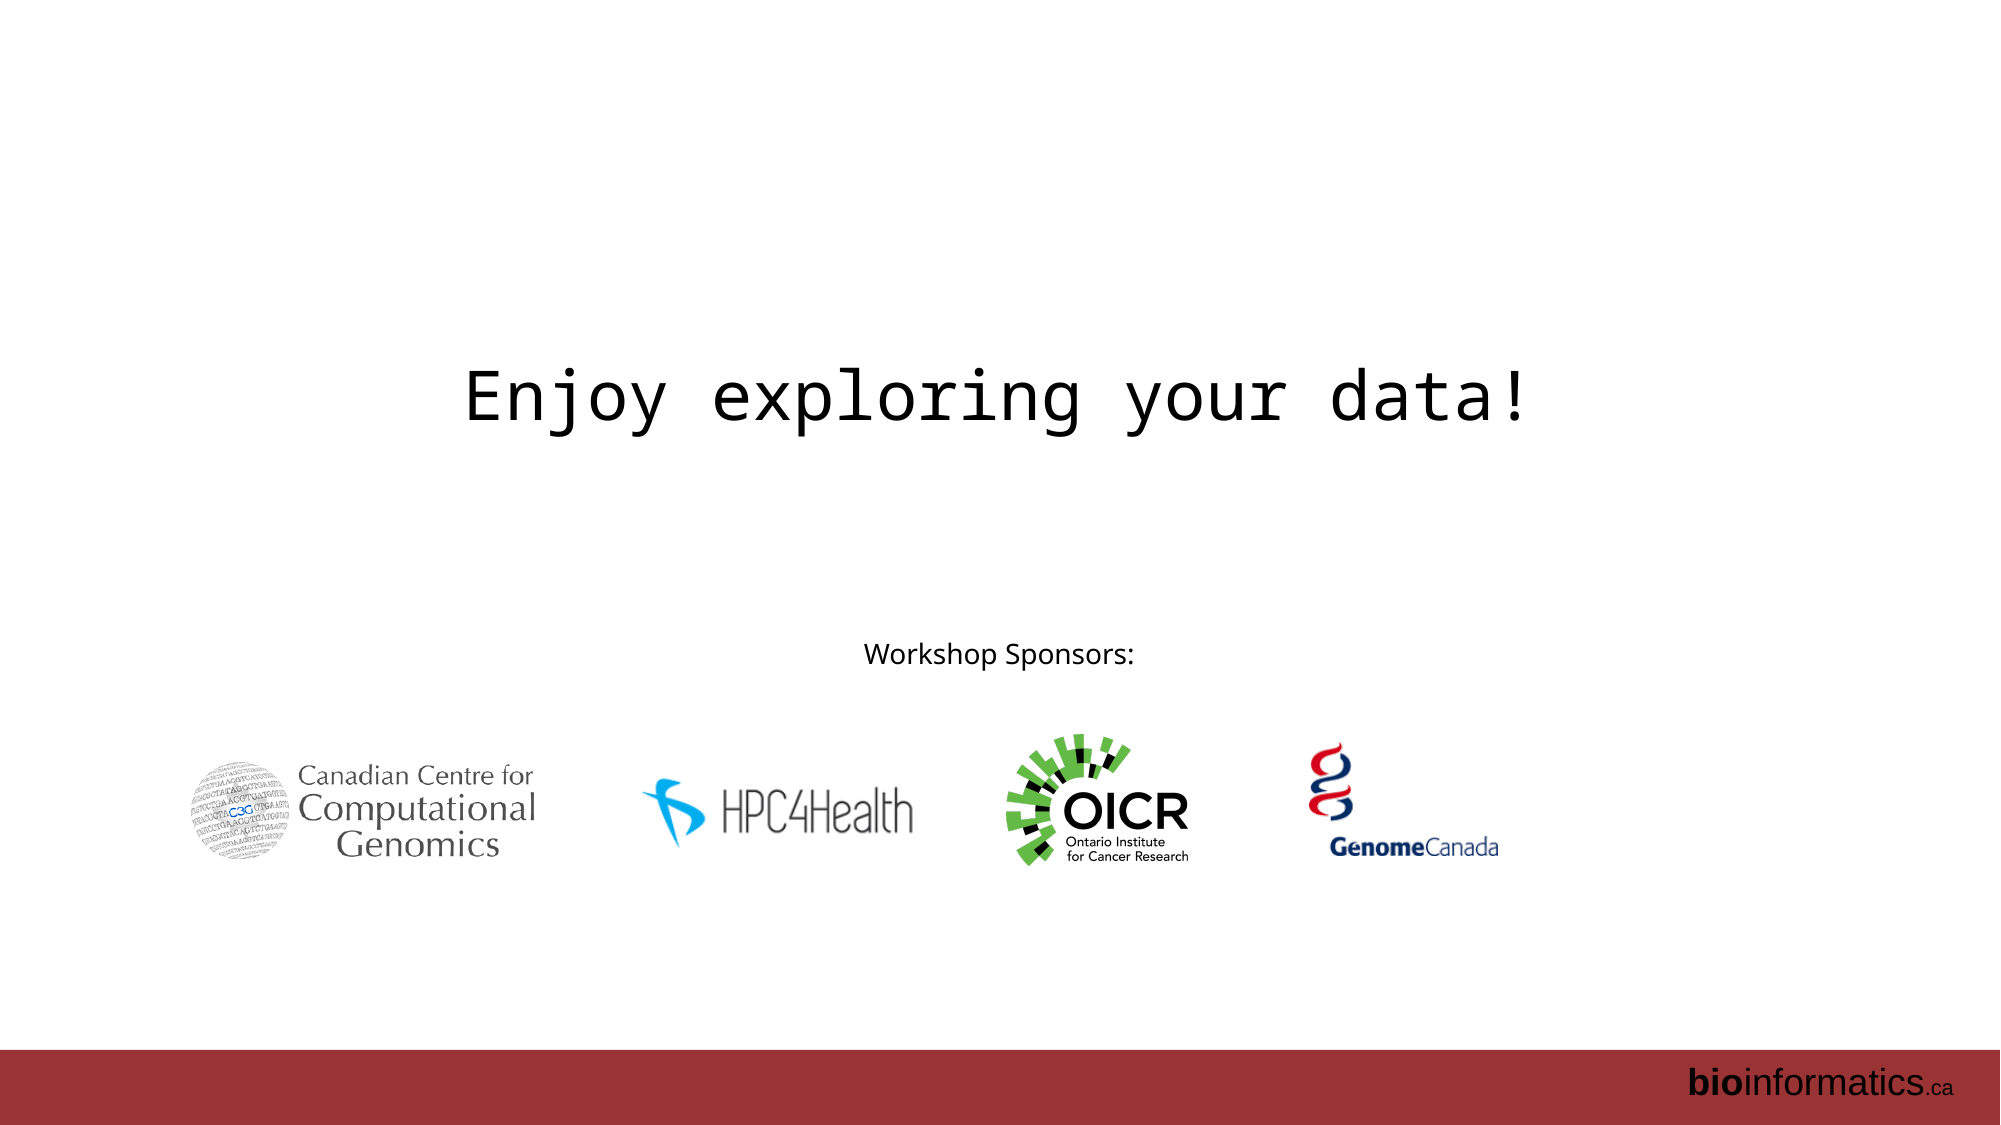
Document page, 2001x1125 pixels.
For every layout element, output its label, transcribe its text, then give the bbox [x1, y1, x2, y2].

picture [1309, 742, 1498, 856]
picture [625, 708, 933, 913]
text_box Workshop Sponsors: [347, 628, 1652, 678]
picture [191, 761, 535, 860]
picture [1005, 734, 1188, 866]
title Enjoy exploring your data! [353, 185, 1647, 611]
